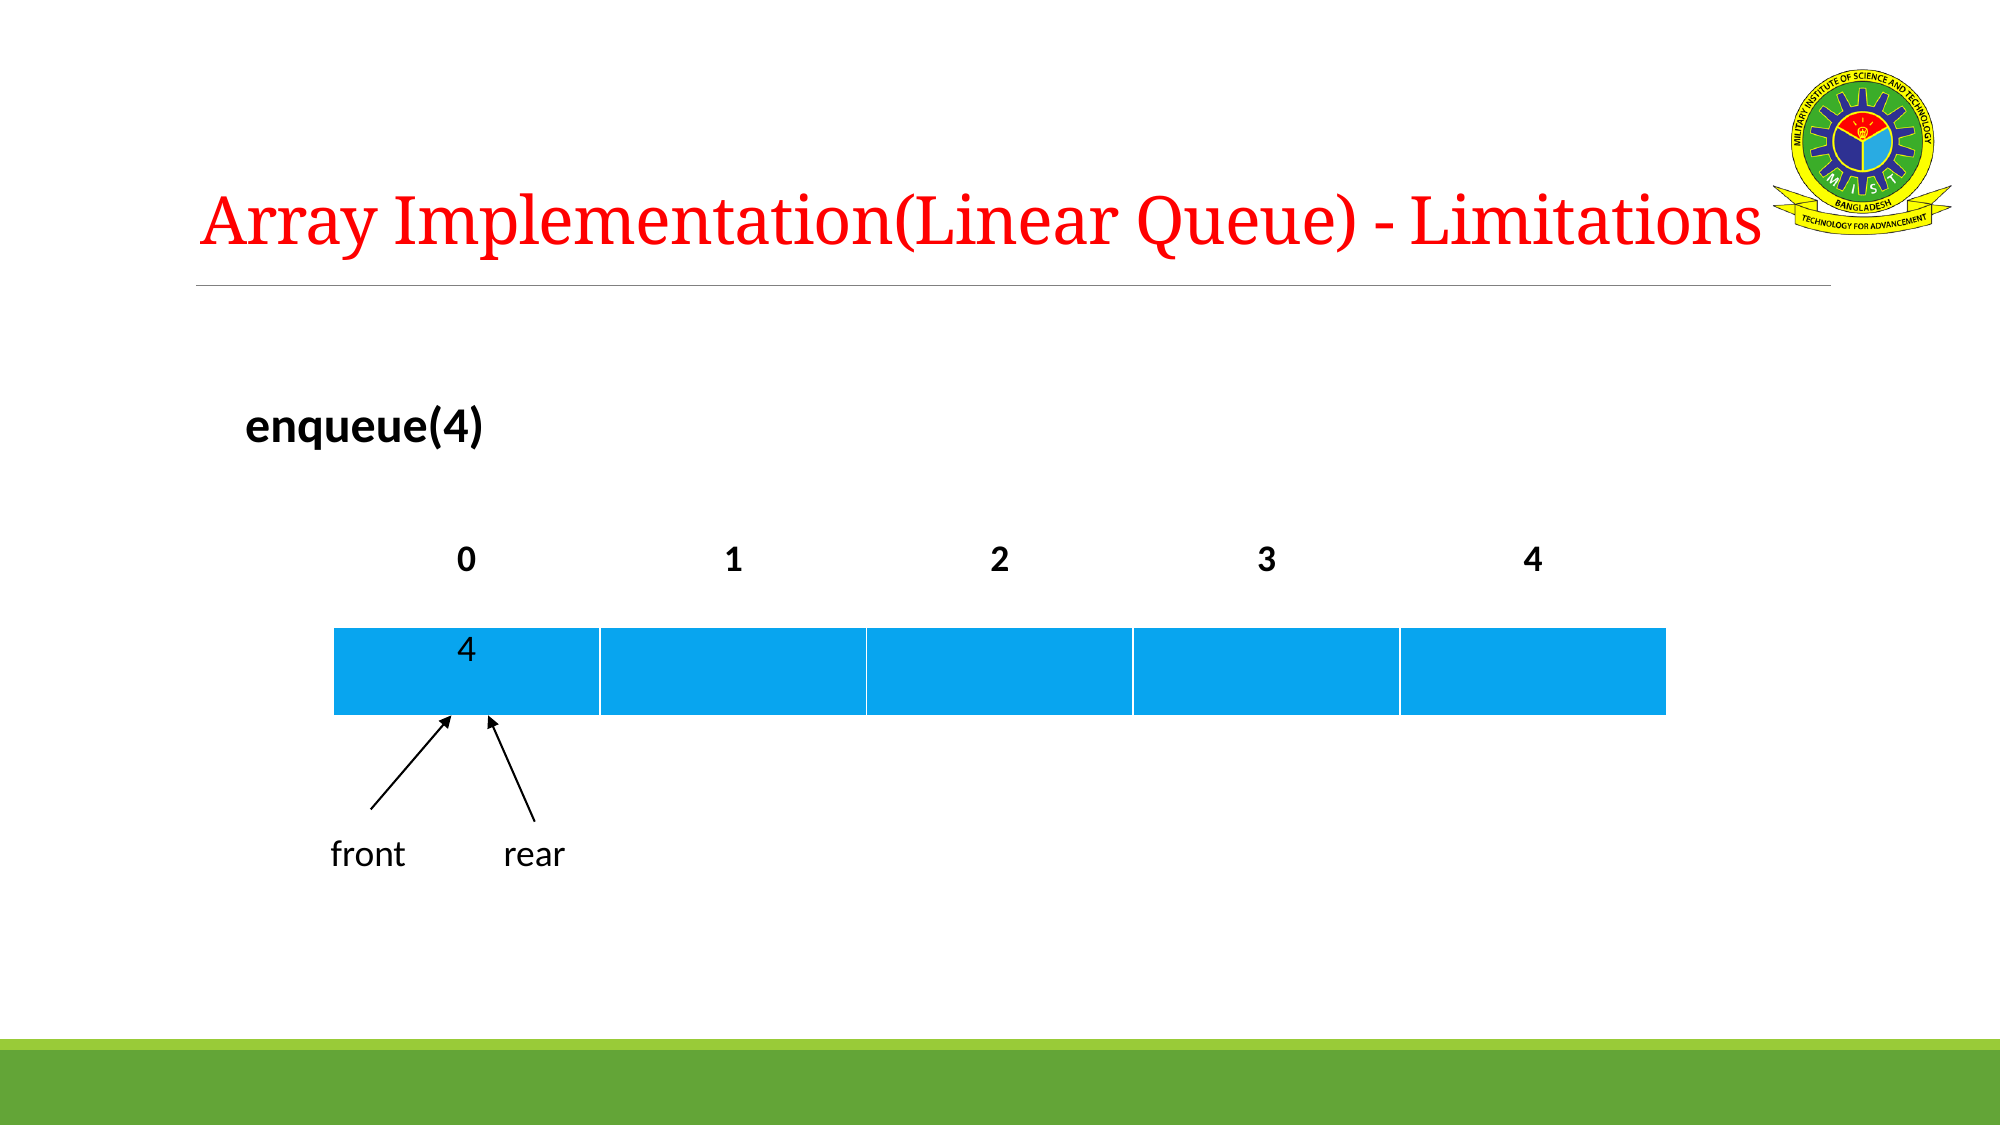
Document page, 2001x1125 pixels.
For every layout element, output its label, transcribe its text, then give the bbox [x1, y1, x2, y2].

picture [1906, 66, 1953, 238]
table_cell [1134, 628, 1399, 715]
table_header 2 [867, 536, 1132, 623]
table_header 0 [334, 536, 599, 623]
table_cell [867, 628, 1132, 715]
table_header 3 [1134, 536, 1399, 623]
table_cell [601, 628, 866, 715]
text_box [370, 714, 452, 810]
title Array Implementation(Linear Queue) - Limitations [185, 27, 1906, 266]
text_box rear [488, 821, 581, 882]
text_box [487, 714, 536, 823]
text_box enqueue(4) [230, 384, 500, 460]
text_box front [315, 821, 421, 882]
table_header 4 [1401, 536, 1666, 623]
table_header 1 [601, 536, 866, 623]
table_cell 4 [334, 628, 599, 715]
table_cell [1401, 628, 1666, 715]
